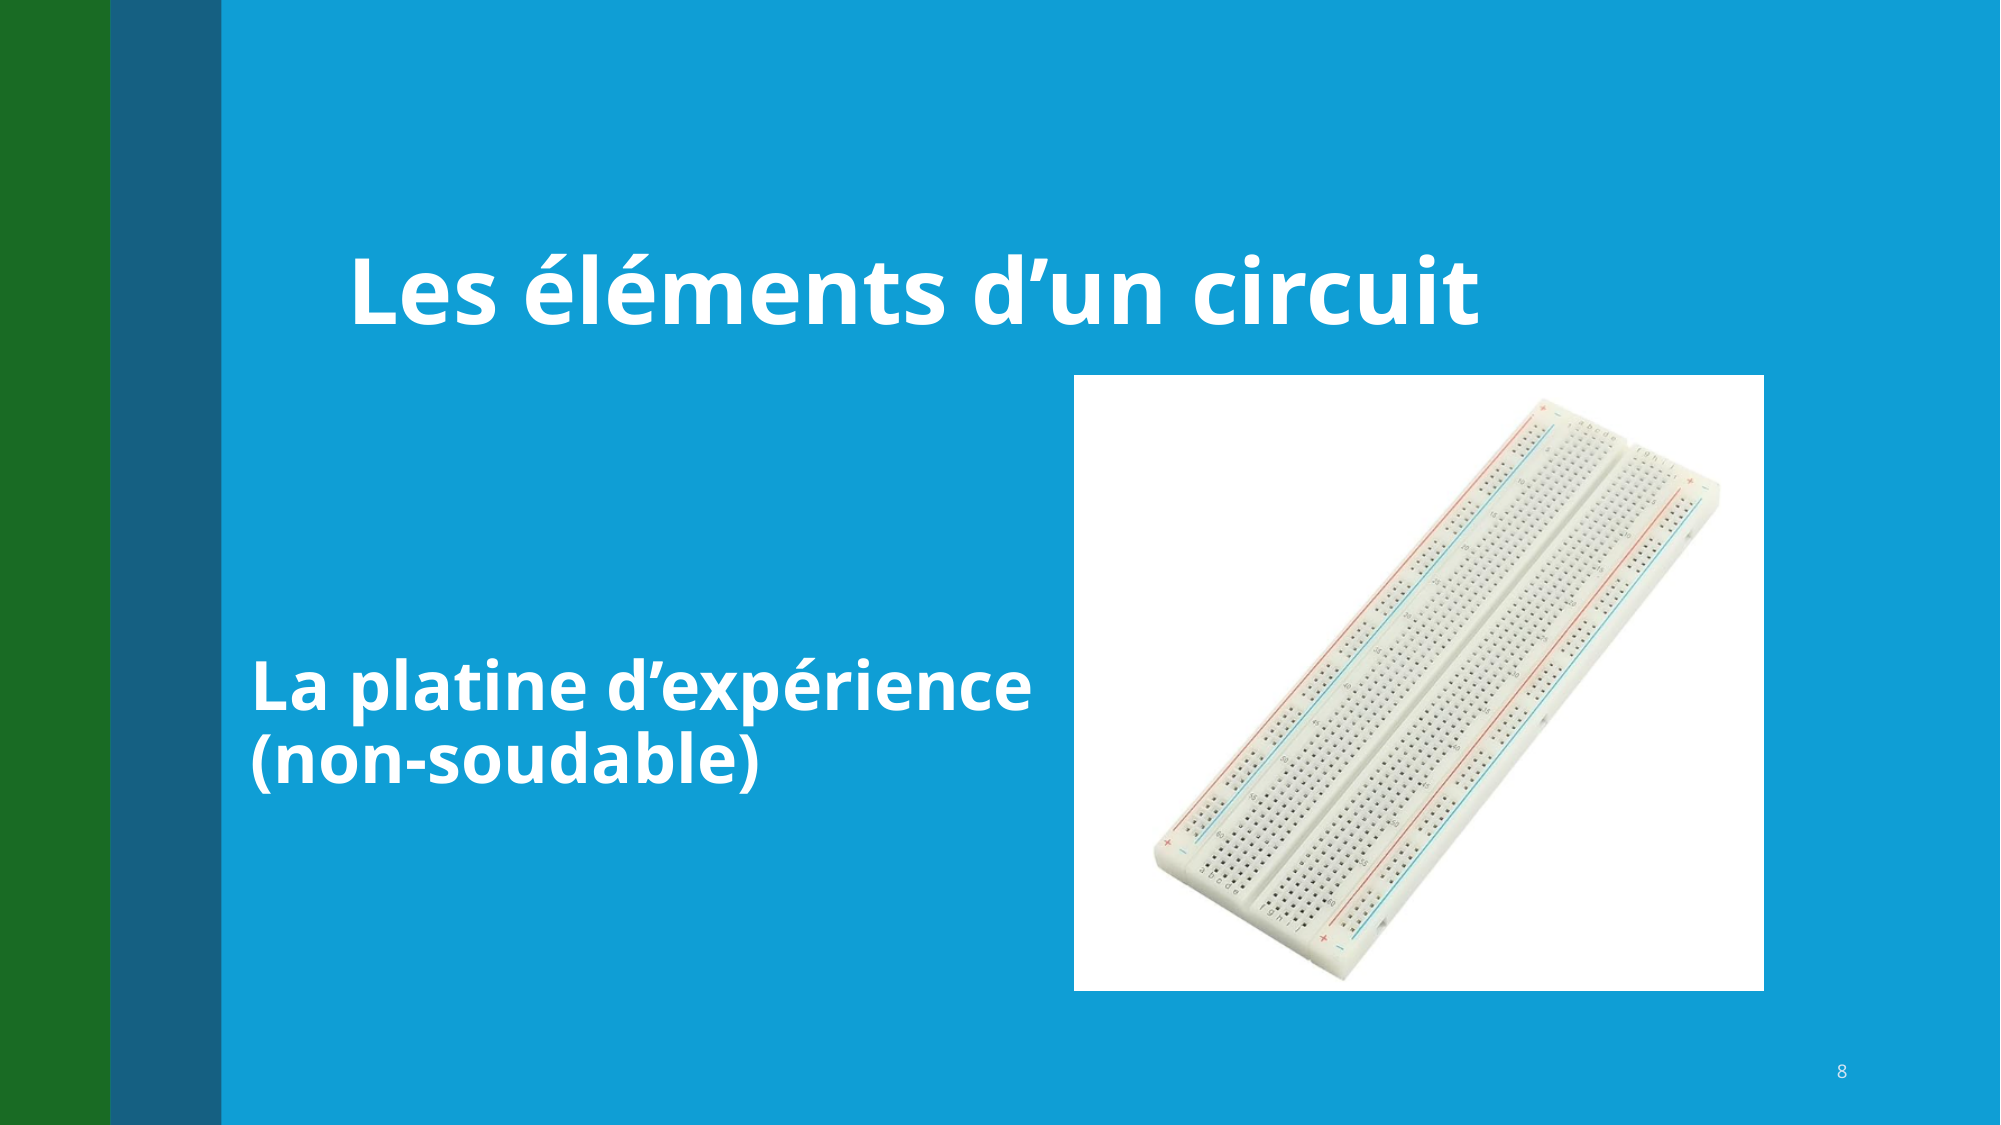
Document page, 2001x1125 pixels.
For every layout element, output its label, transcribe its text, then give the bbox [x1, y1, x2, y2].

title Les éléments d’un circuit [332, 134, 1863, 353]
slide_number 8 [1601, 1042, 1863, 1103]
picture [1075, 376, 1763, 990]
text_box La platine d’expérience (non-soudable) [235, 588, 1052, 807]
